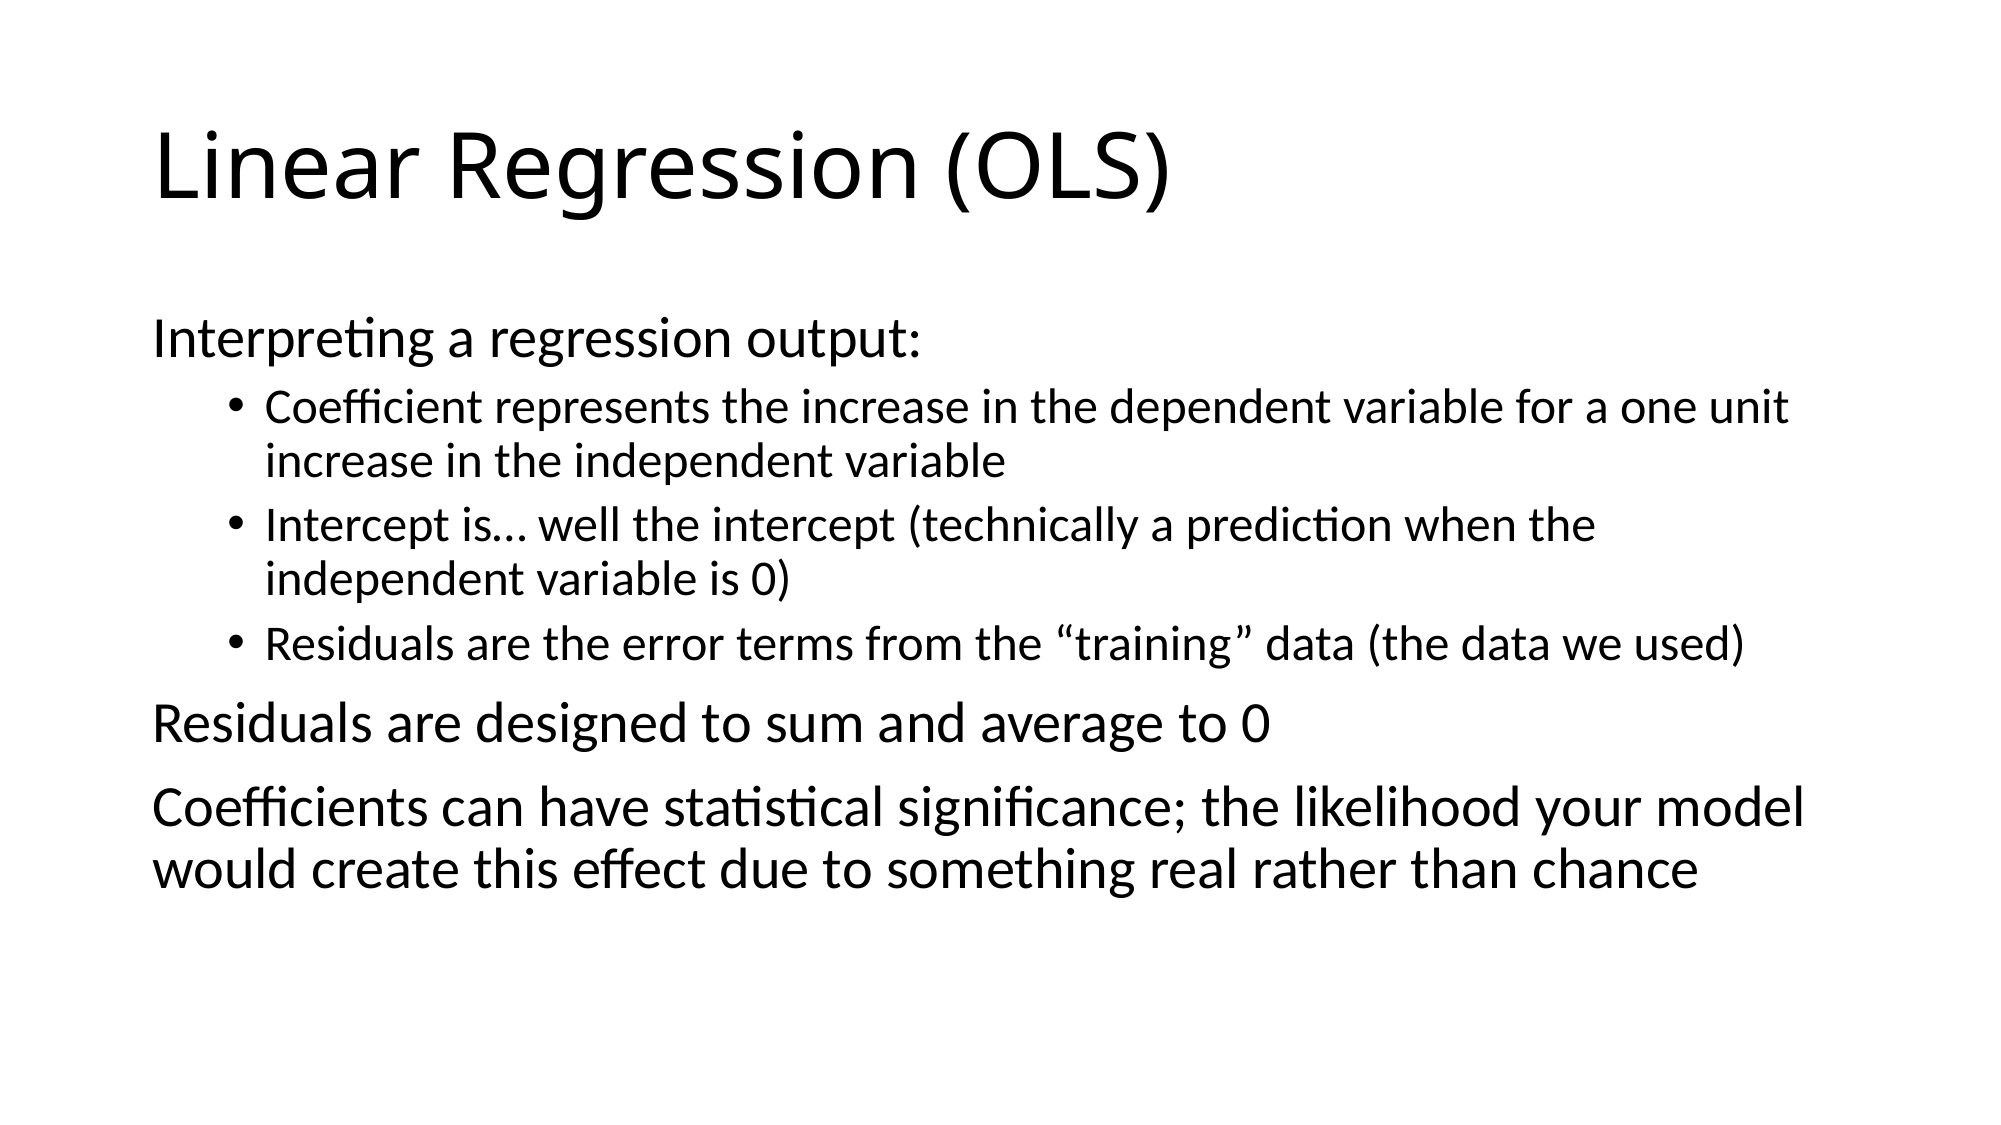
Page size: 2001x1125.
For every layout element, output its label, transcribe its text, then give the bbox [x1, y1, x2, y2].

list Interpreting a regression output: Coefficient represents the increase in the dependent variable for a one unit increase in the independent variable Intercept is… well the intercept (technically a prediction when the independent variable is 0) Residuals are the error terms from the “training” data (the data we used) Residuals are designed to sum and average to 0 Coefficients can have statistical significance; the likelihood your model would create this effect due to something real rather than chance [137, 299, 1863, 1014]
title Linear Regression (OLS) [137, 59, 1863, 278]
